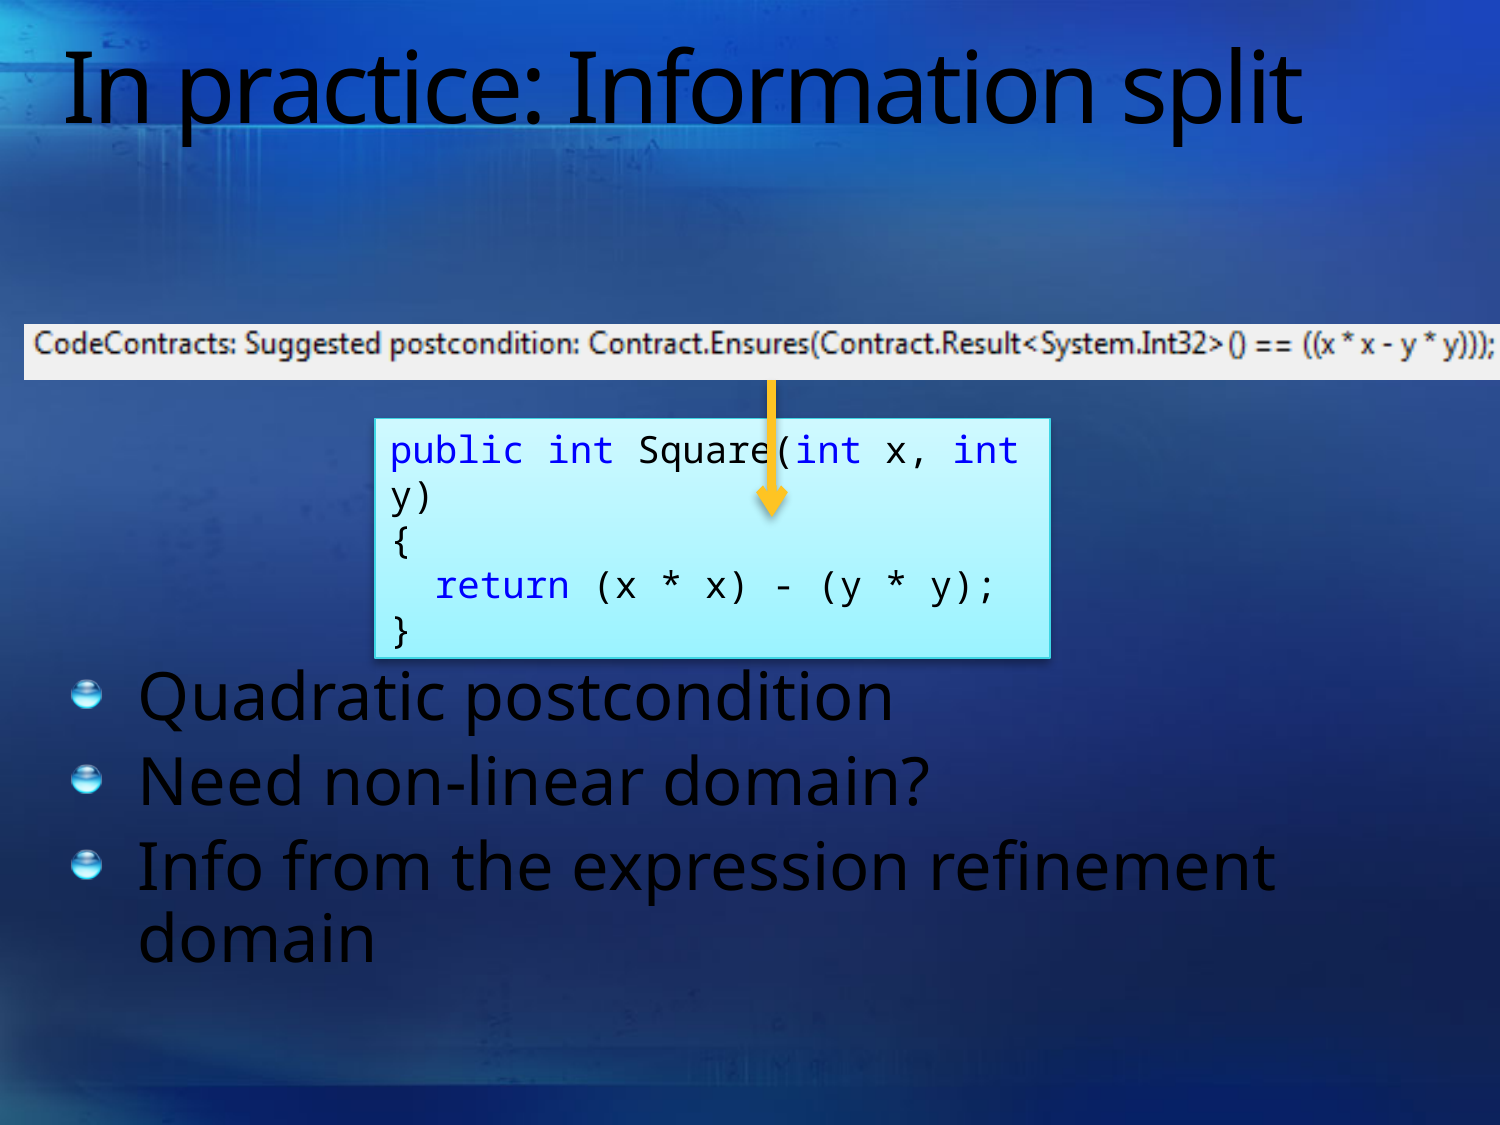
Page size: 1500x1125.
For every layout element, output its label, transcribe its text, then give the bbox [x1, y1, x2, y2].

list Quadratic postcondition Need non-linear domain? Info from the expression refinement domain [62, 662, 1500, 913]
title In practice: Information split [62, 37, 1438, 147]
text_box public int Square(int x, int y) { return (x * x) - (y * y); } [374, 418, 1051, 659]
picture [0, 0, 1500, 1125]
